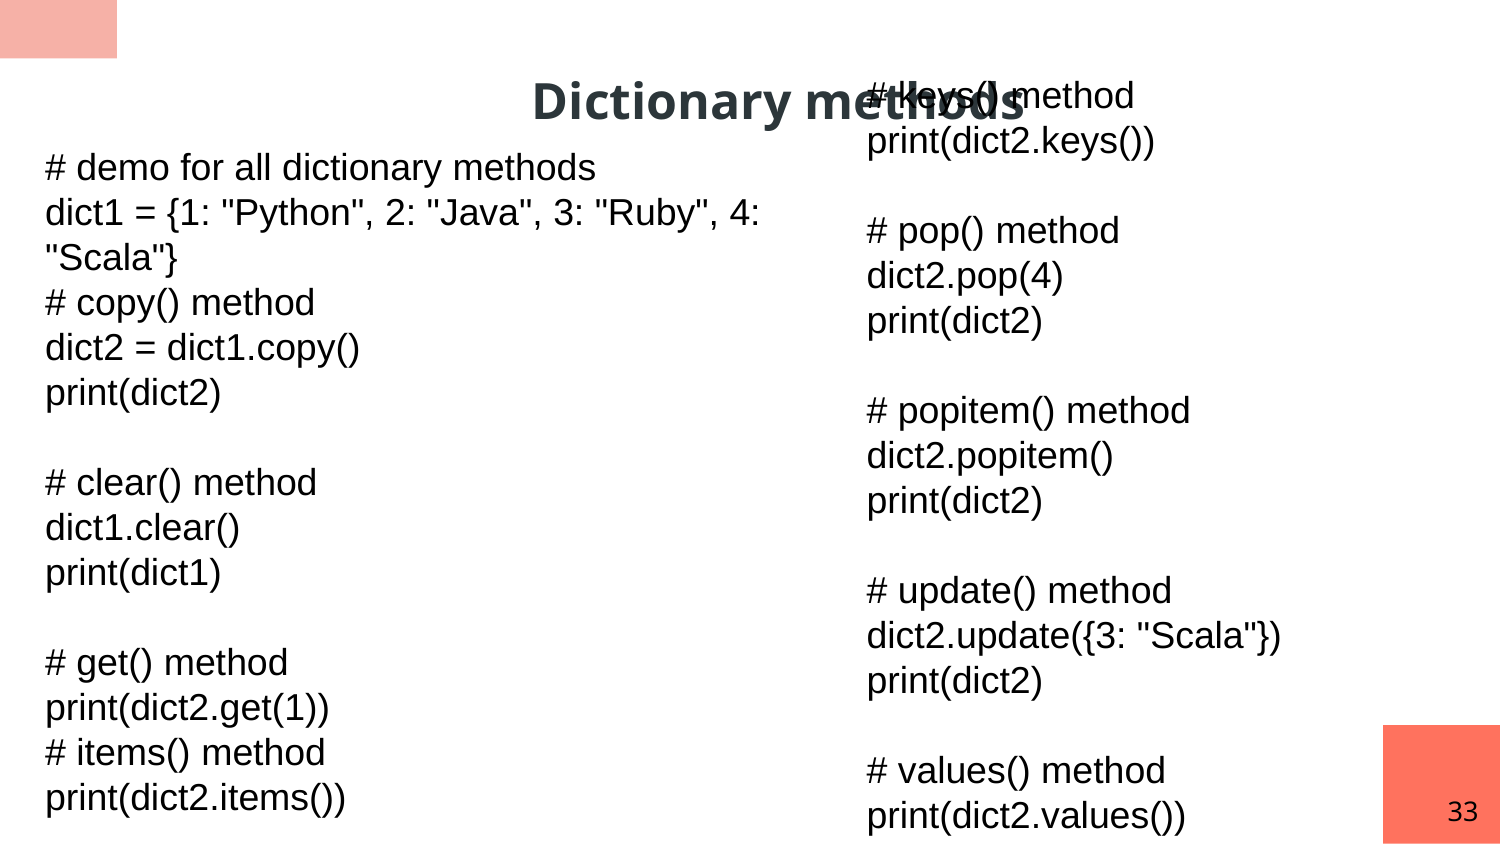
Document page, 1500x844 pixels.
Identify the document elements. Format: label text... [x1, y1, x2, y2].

text_box # keys() method print(dict2.keys()) # pop() method dict2.pop(4) print(dict2) # popitem() method dict2.popitem() print(dict2) # update() method dict2.update({3: "Scala"}) print(dict2) # values() method print(dict2.values()) [851, 63, 1419, 844]
slide_number 33 [1419, 779, 1494, 844]
text_box # demo for all dictionary methods dict1 = {1: "Python", 2: "Java", 3: "Ruby", 4: "Scala"} # copy() method dict2 = dict1.copy() print(dict2) # clear() method dict1.clear() print(dict1) # get() method print(dict2.get(1)) # items() method print(dict2.items()) [30, 135, 781, 844]
title Dictionary methods [101, 33, 1456, 165]
